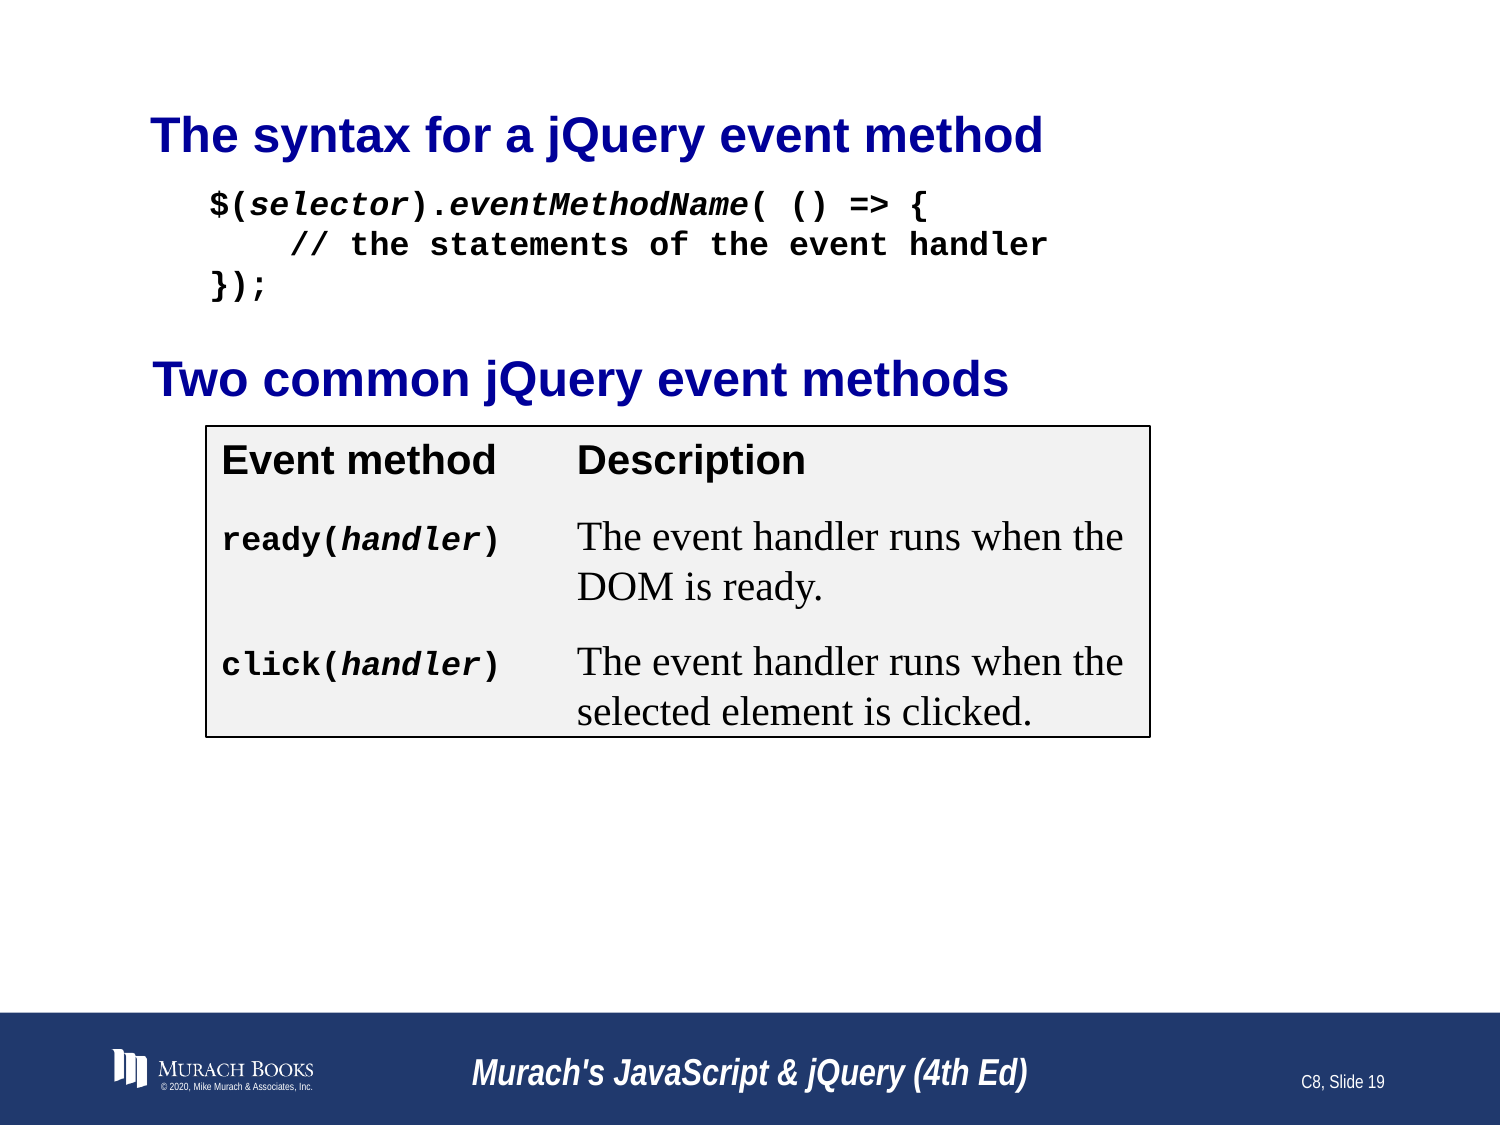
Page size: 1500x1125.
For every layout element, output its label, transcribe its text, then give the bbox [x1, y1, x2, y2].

slide_number C8, Slide 19 [1087, 1025, 1400, 1100]
footer © 2020, Mike Murach & Associates, Inc. [12, 1025, 463, 1100]
list Event method Description ready(handler) The event handler runs when the DOM is ready. click(handler) The event handler runs when the selected element is clicked. [204, 423, 1153, 740]
list $(selector).eventMethodName( () => { // the statements of the event handler }); Two common jQuery event methods [137, 174, 1350, 625]
slide_number Murach's JavaScript & jQuery (4th Ed) [463, 1025, 1050, 1100]
title The syntax for a jQuery event method [150, 102, 1350, 164]
